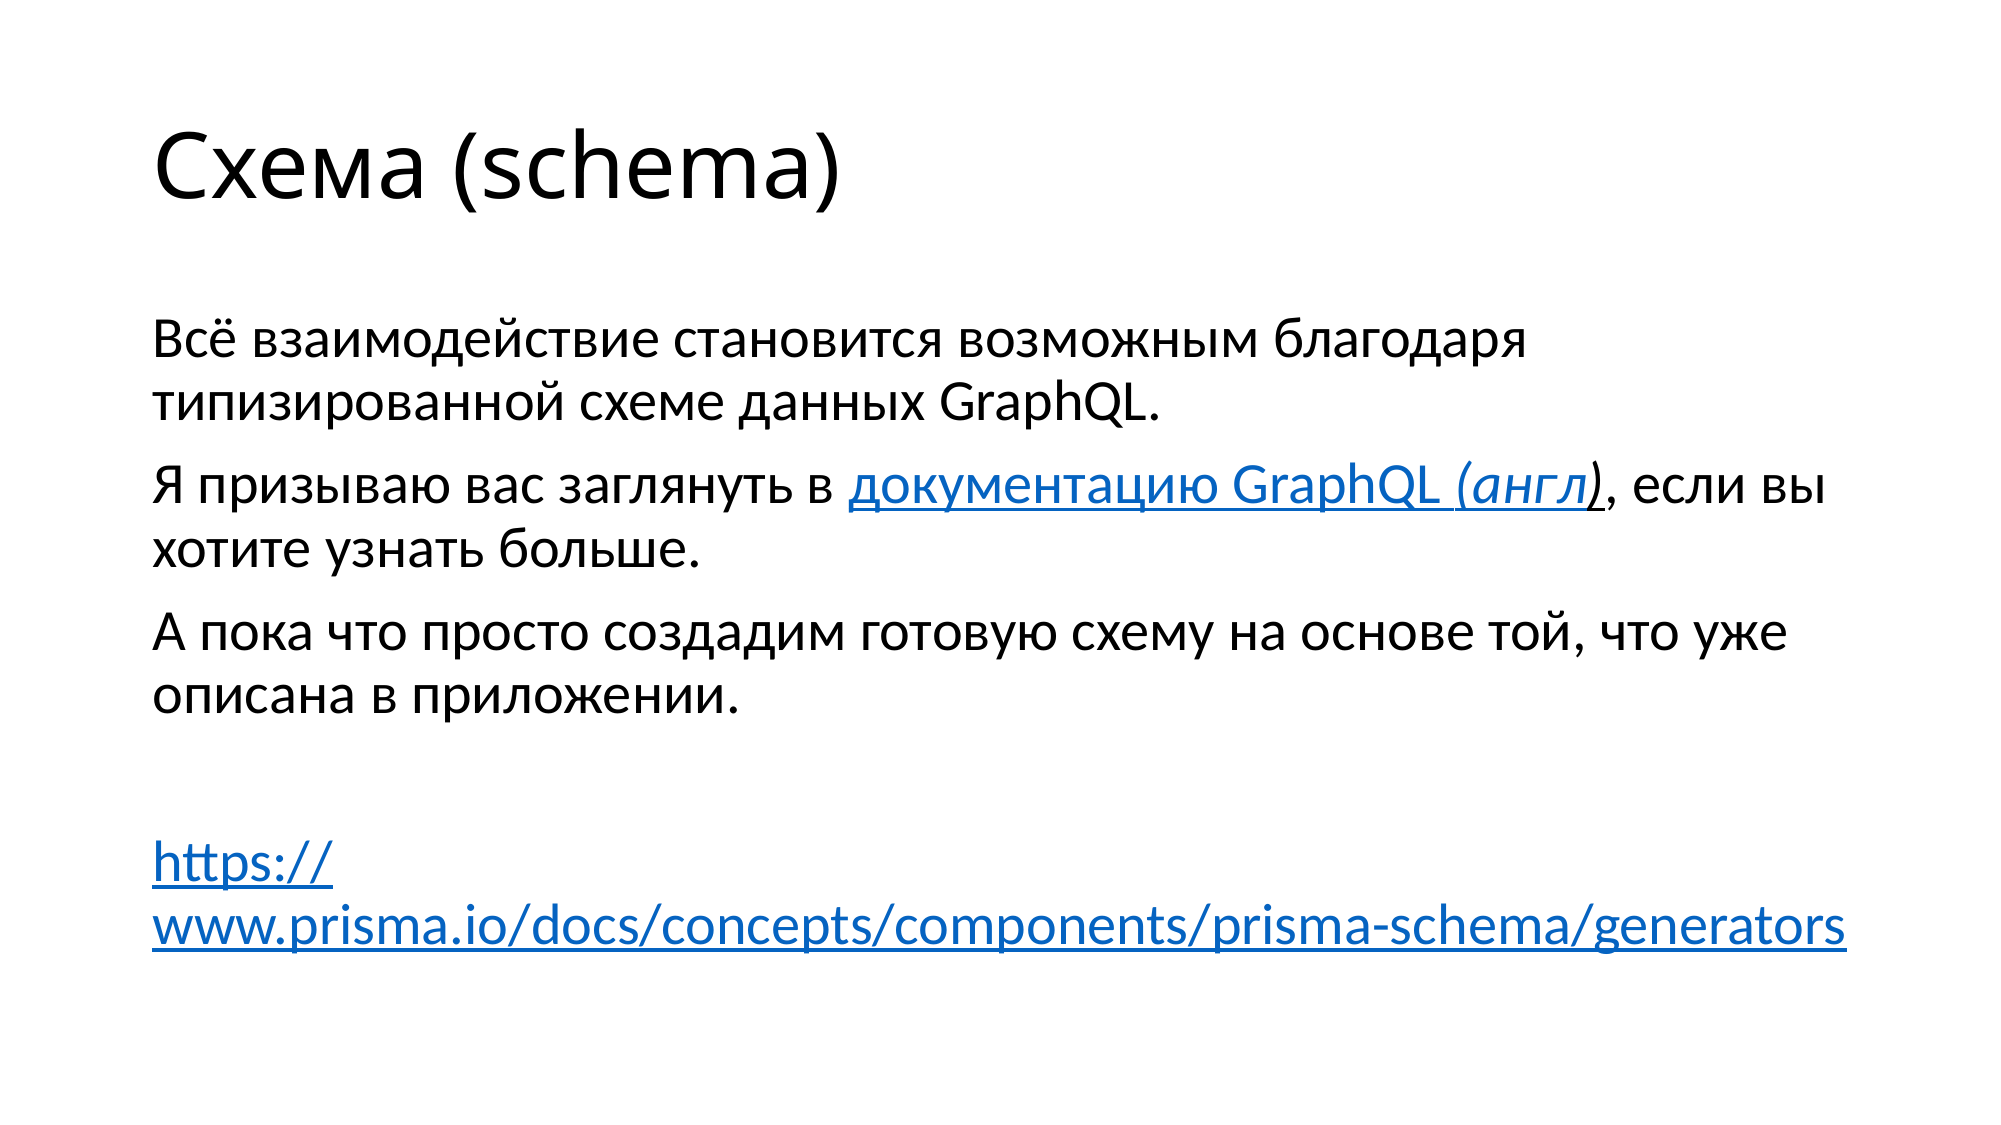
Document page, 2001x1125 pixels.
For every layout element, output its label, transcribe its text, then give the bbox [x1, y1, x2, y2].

title Схема (schema) [137, 59, 1863, 278]
list Всё взаимодействие становится возможным благодаря типизированной схеме данных GraphQL. Я призываю вас заглянуть в документацию GraphQL (англ), если вы хотите узнать больше. А пока что просто создадим готовую схему на основе той, что уже описана в приложении. https://www.prisma.io/docs/concepts/components/prisma-schema/generators [137, 299, 1863, 1014]
